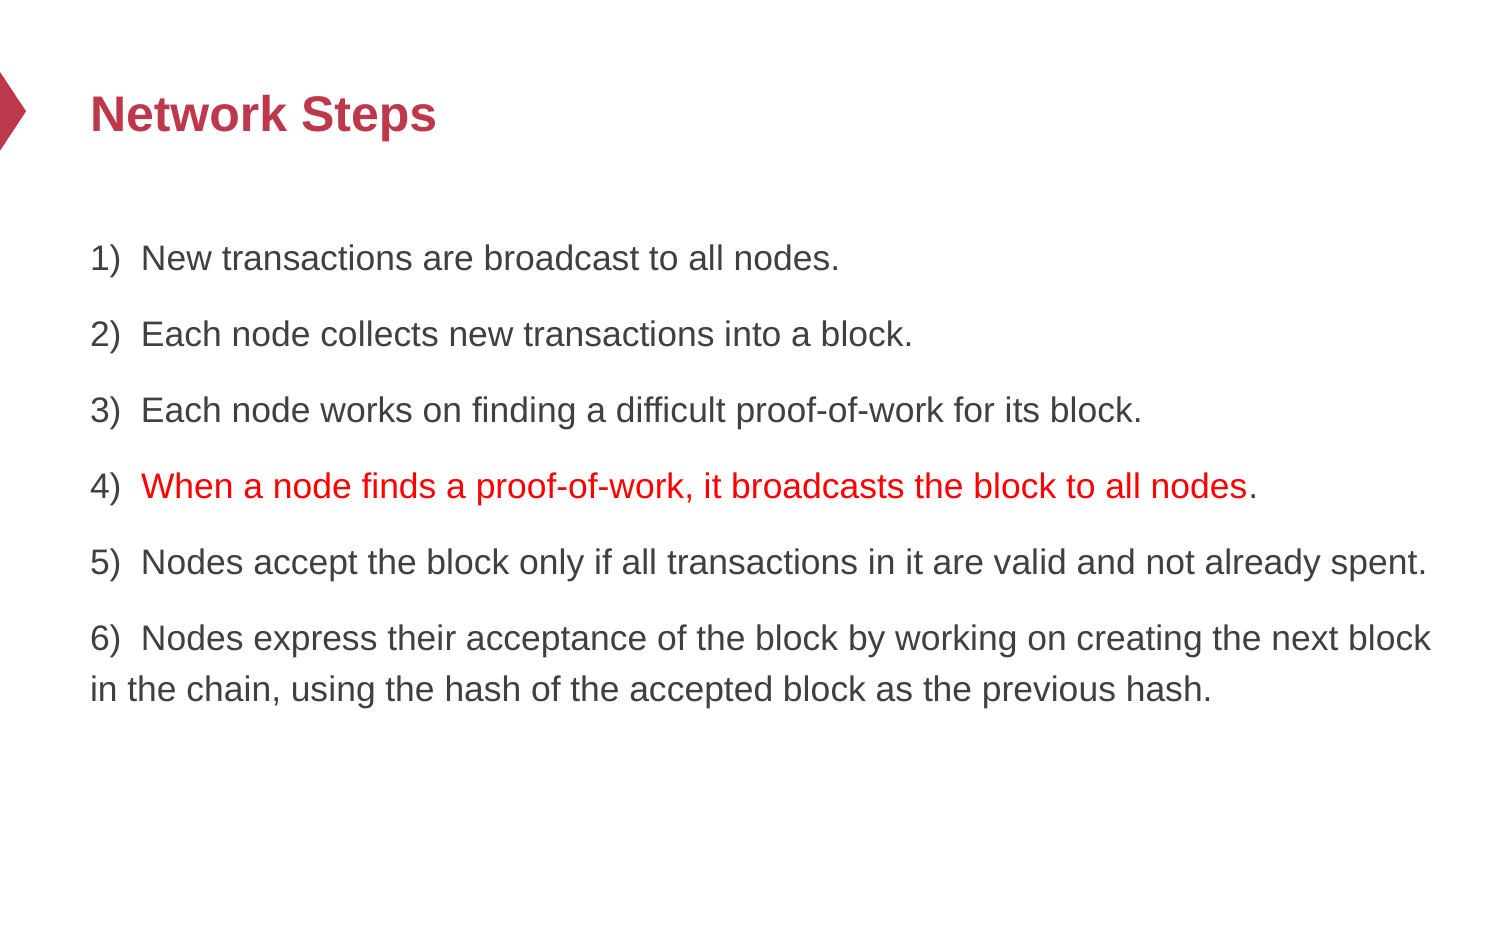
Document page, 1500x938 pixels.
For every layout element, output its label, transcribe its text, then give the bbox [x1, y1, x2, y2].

list 1) New transactions are broadcast to all nodes. 2) Each node collects new transactions into a block. 3) Each node works on finding a difficult proof-of-work for its block. 4) When a node finds a proof-of-work, it broadcasts the block to all nodes. 5) Nodes accept the block only if all transactions in it are valid and not already spent. 6) Nodes express their acceptance of the block by working on creating the next block in the chain, using the hash of the accepted block as the previous hash. [75, 218, 1471, 838]
title Network Steps [75, 37, 1425, 186]
